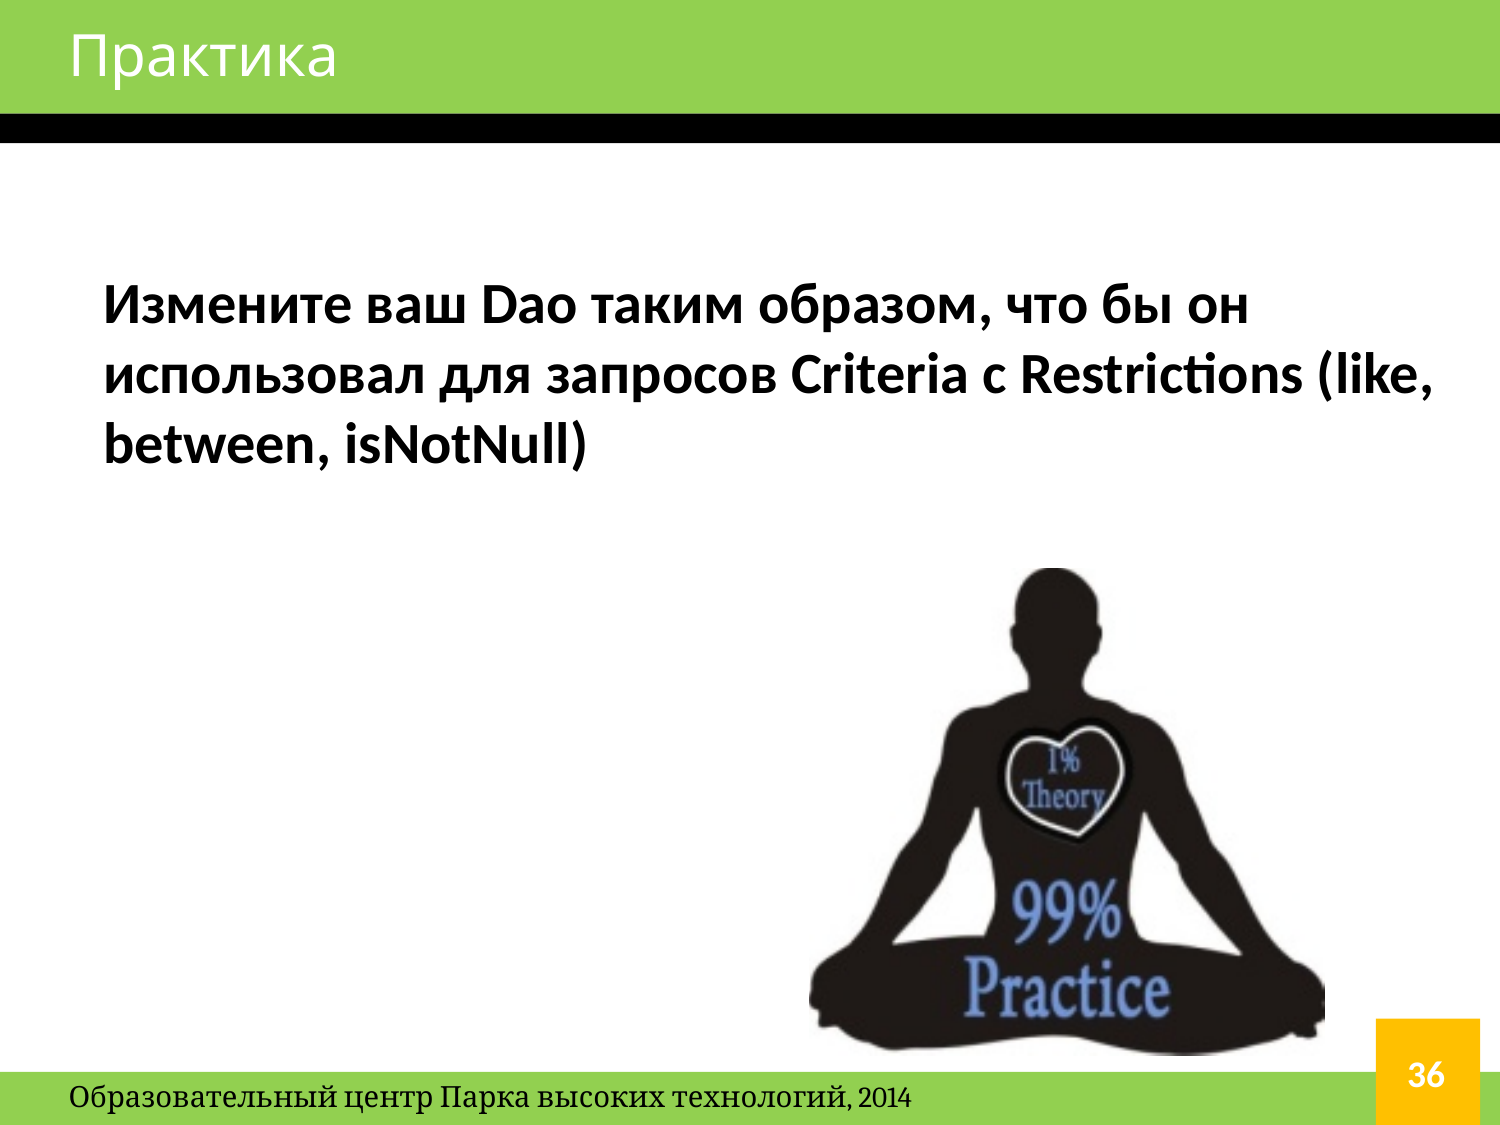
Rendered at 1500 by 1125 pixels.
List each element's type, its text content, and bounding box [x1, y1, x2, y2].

text_box Измените ваш Dao таким образом, что бы он использовал для запросов Criteria с Restrictions (like, between, isNotNull) [88, 257, 1486, 483]
slide_number 36 [1373, 1042, 1480, 1103]
picture [808, 567, 1326, 1056]
title Практика [53, 7, 1404, 100]
